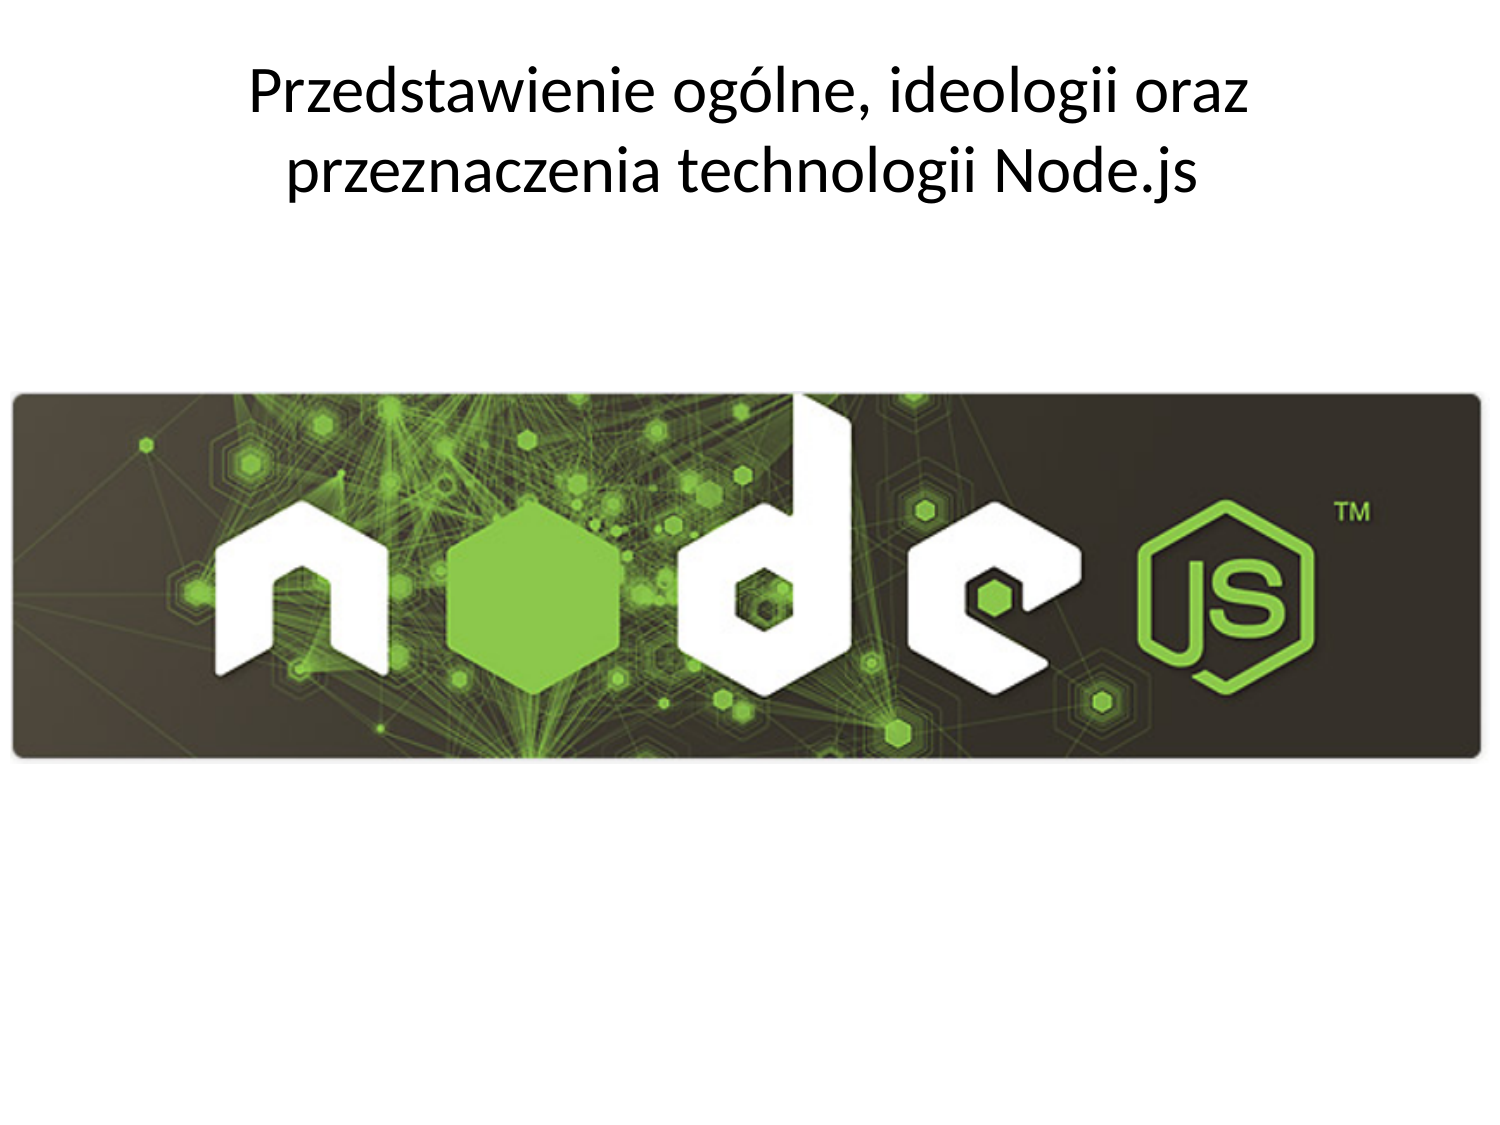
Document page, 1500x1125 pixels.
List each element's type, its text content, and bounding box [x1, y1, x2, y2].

title Przedstawienie ogólne, ideologii oraz przeznaczenia technologii Node.js [112, 42, 1388, 209]
picture [10, 391, 1490, 764]
